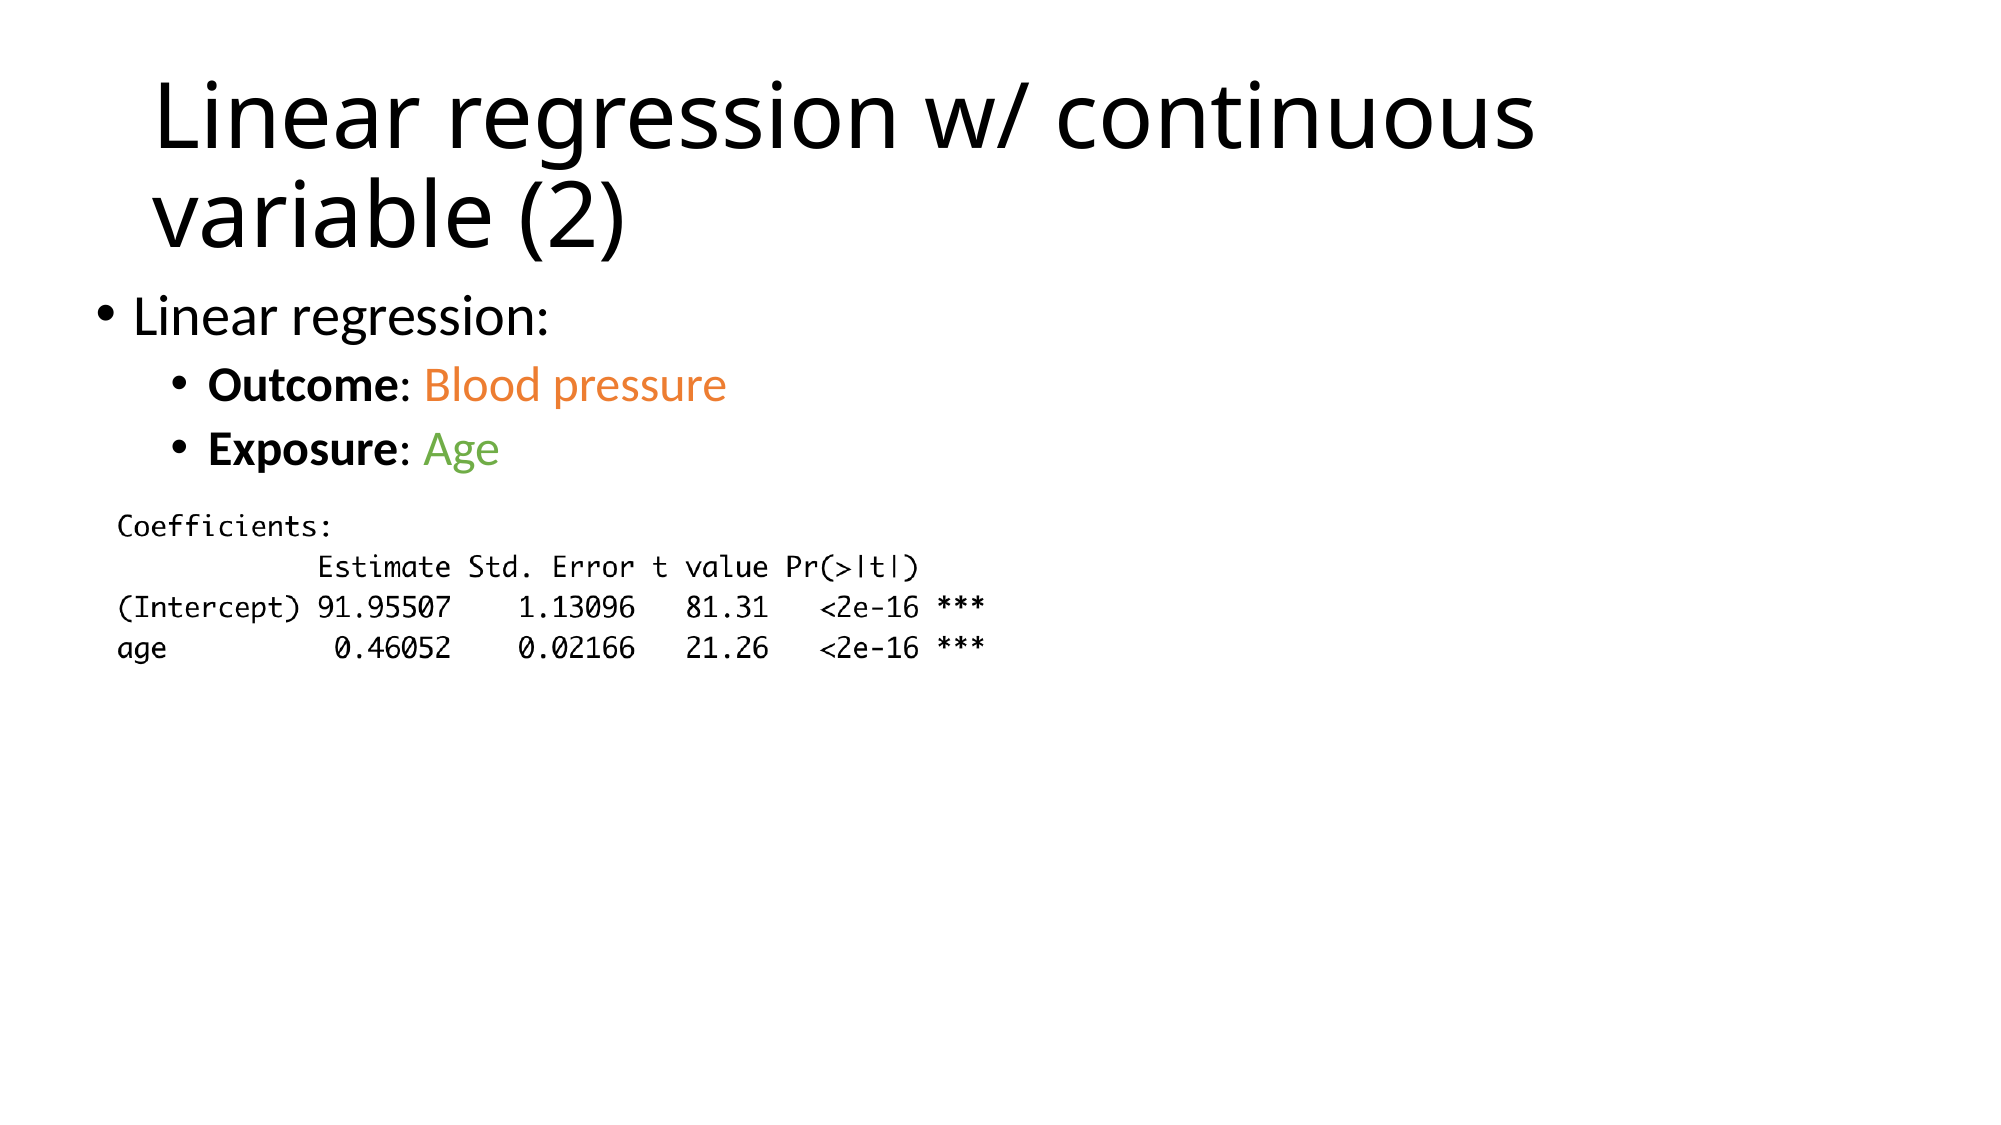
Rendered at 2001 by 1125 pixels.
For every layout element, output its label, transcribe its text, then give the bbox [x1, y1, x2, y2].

list Linear regression: Outcome: Blood pressure Exposure: Age [80, 277, 1806, 992]
picture [104, 494, 1001, 676]
title Linear regression w/ continuous variable (2) [137, 59, 1863, 278]
